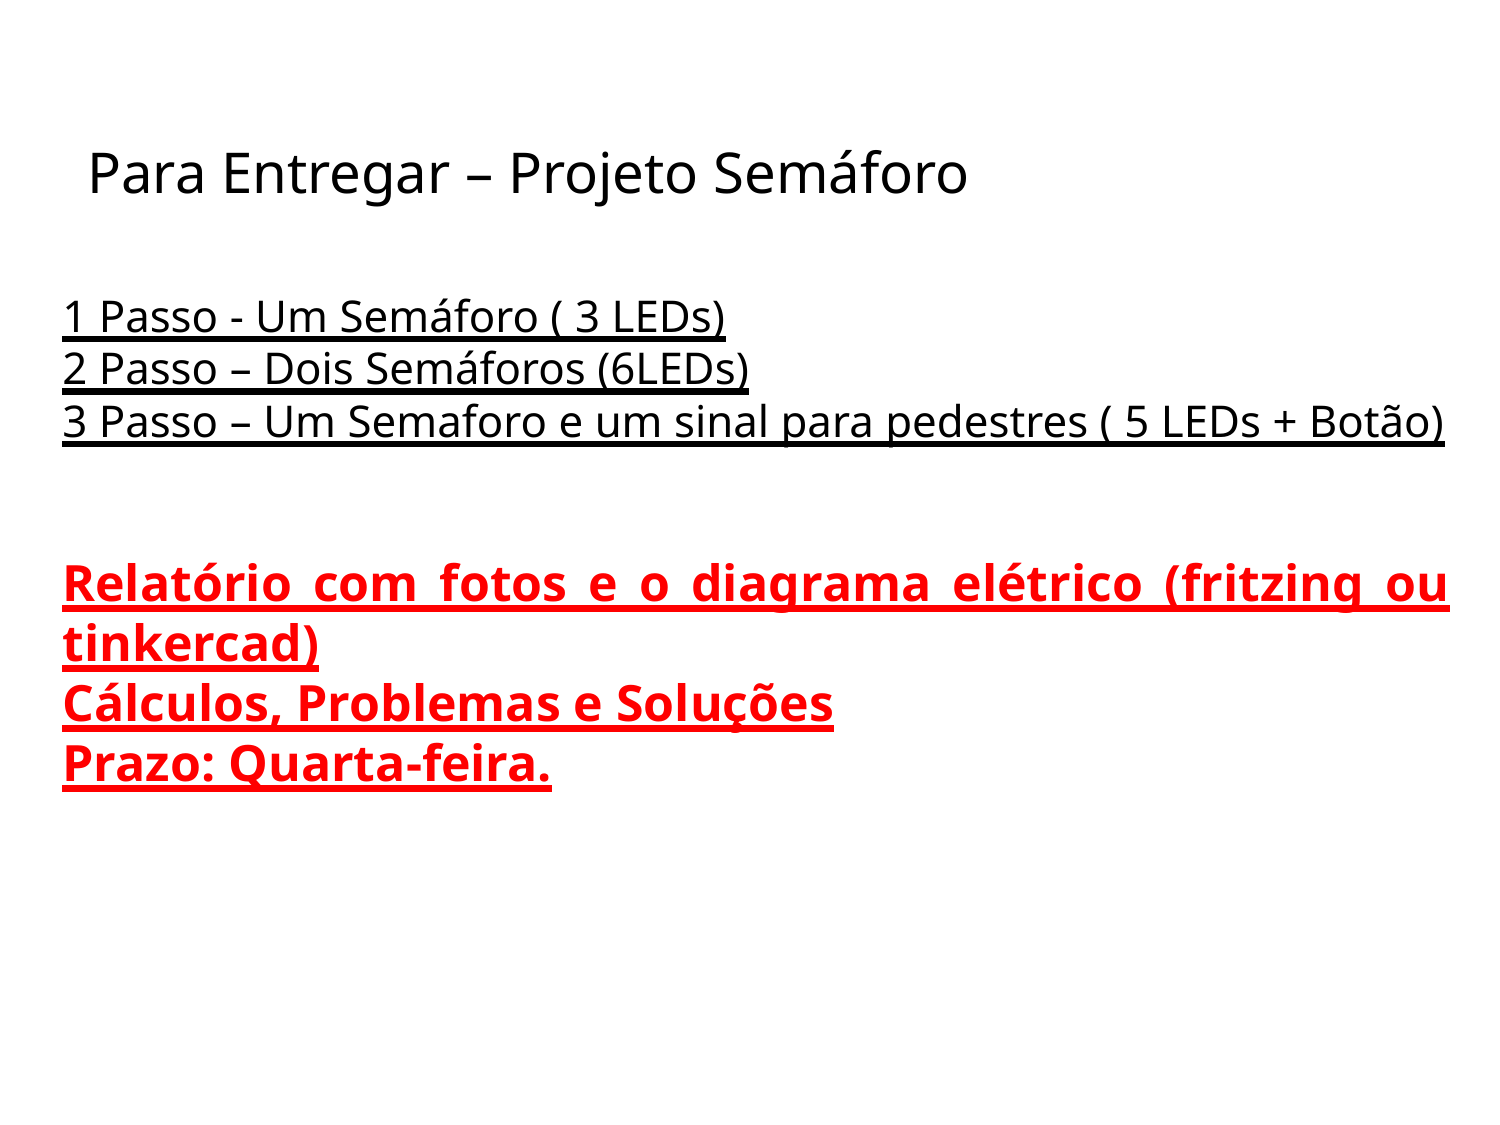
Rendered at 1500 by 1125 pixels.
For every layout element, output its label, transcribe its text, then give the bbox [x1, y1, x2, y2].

list 1 Passo - Um Semáforo ( 3 LEDs) 2 Passo – Dois Semáforos (6LEDs) 3 Passo – Um Semaforo e um sinal para pedestres ( 5 LEDs + Botão) Relatório com fotos e o diagrama elétrico (fritzing ou tinkercad) Cálculos, Problemas e Soluções Prazo: Quarta-feira. [62, 288, 1450, 956]
title Para Entregar – Projeto Semáforo [87, 137, 1125, 274]
